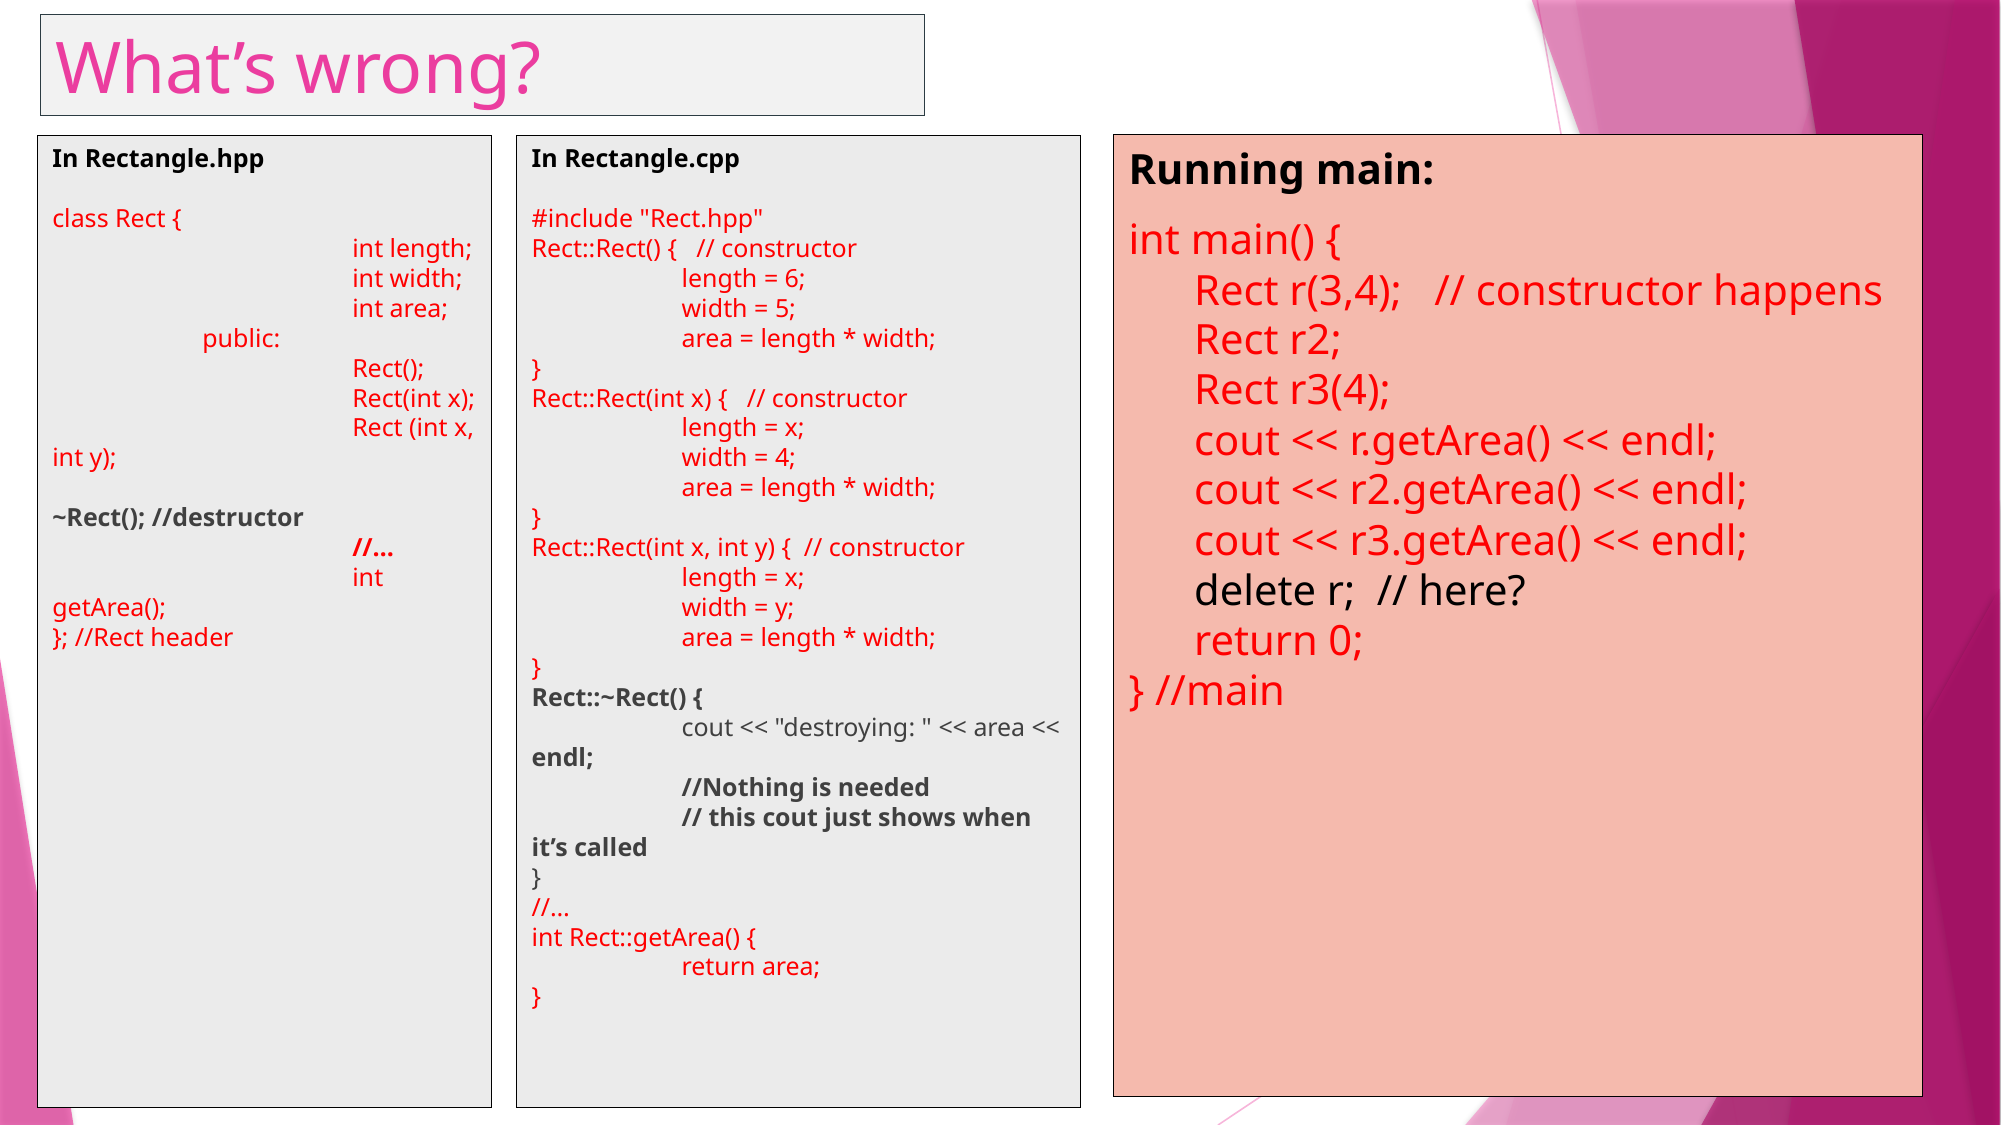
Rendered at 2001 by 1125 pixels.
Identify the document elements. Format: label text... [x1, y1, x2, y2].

list In Rectangle.hpp class Rect { int length; int width; int area; public: Rect(); Rect(int x); Rect (int x, int y); ~Rect(); //destructor //… int getArea(); }; //Rect header [37, 135, 492, 1108]
text_box In Rectangle.cpp #include "Rect.hpp" Rect::Rect() { // constructor length = 6; width = 5; area = length * width; } Rect::Rect(int x) { // constructor length = x; width = 4; area = length * width; } Rect::Rect(int x, int y) { // constructor length = x; width = y; area = length * width; } Rect::~Rect() { cout << "destroying: " << area << endl; //Nothing is needed // this cout just shows when it’s called } //… int Rect::getArea() { return area; } [516, 135, 1081, 1108]
text_box Running main: int main() { Rect r(3,4); // constructor happens Rect r2; Rect r3(4); cout << r.getArea() << endl; cout << r2.getArea() << endl; cout << r3.getArea() << endl; delete r; // here? return 0; } //main [1113, 134, 1923, 1097]
title What’s wrong? [40, 14, 925, 116]
